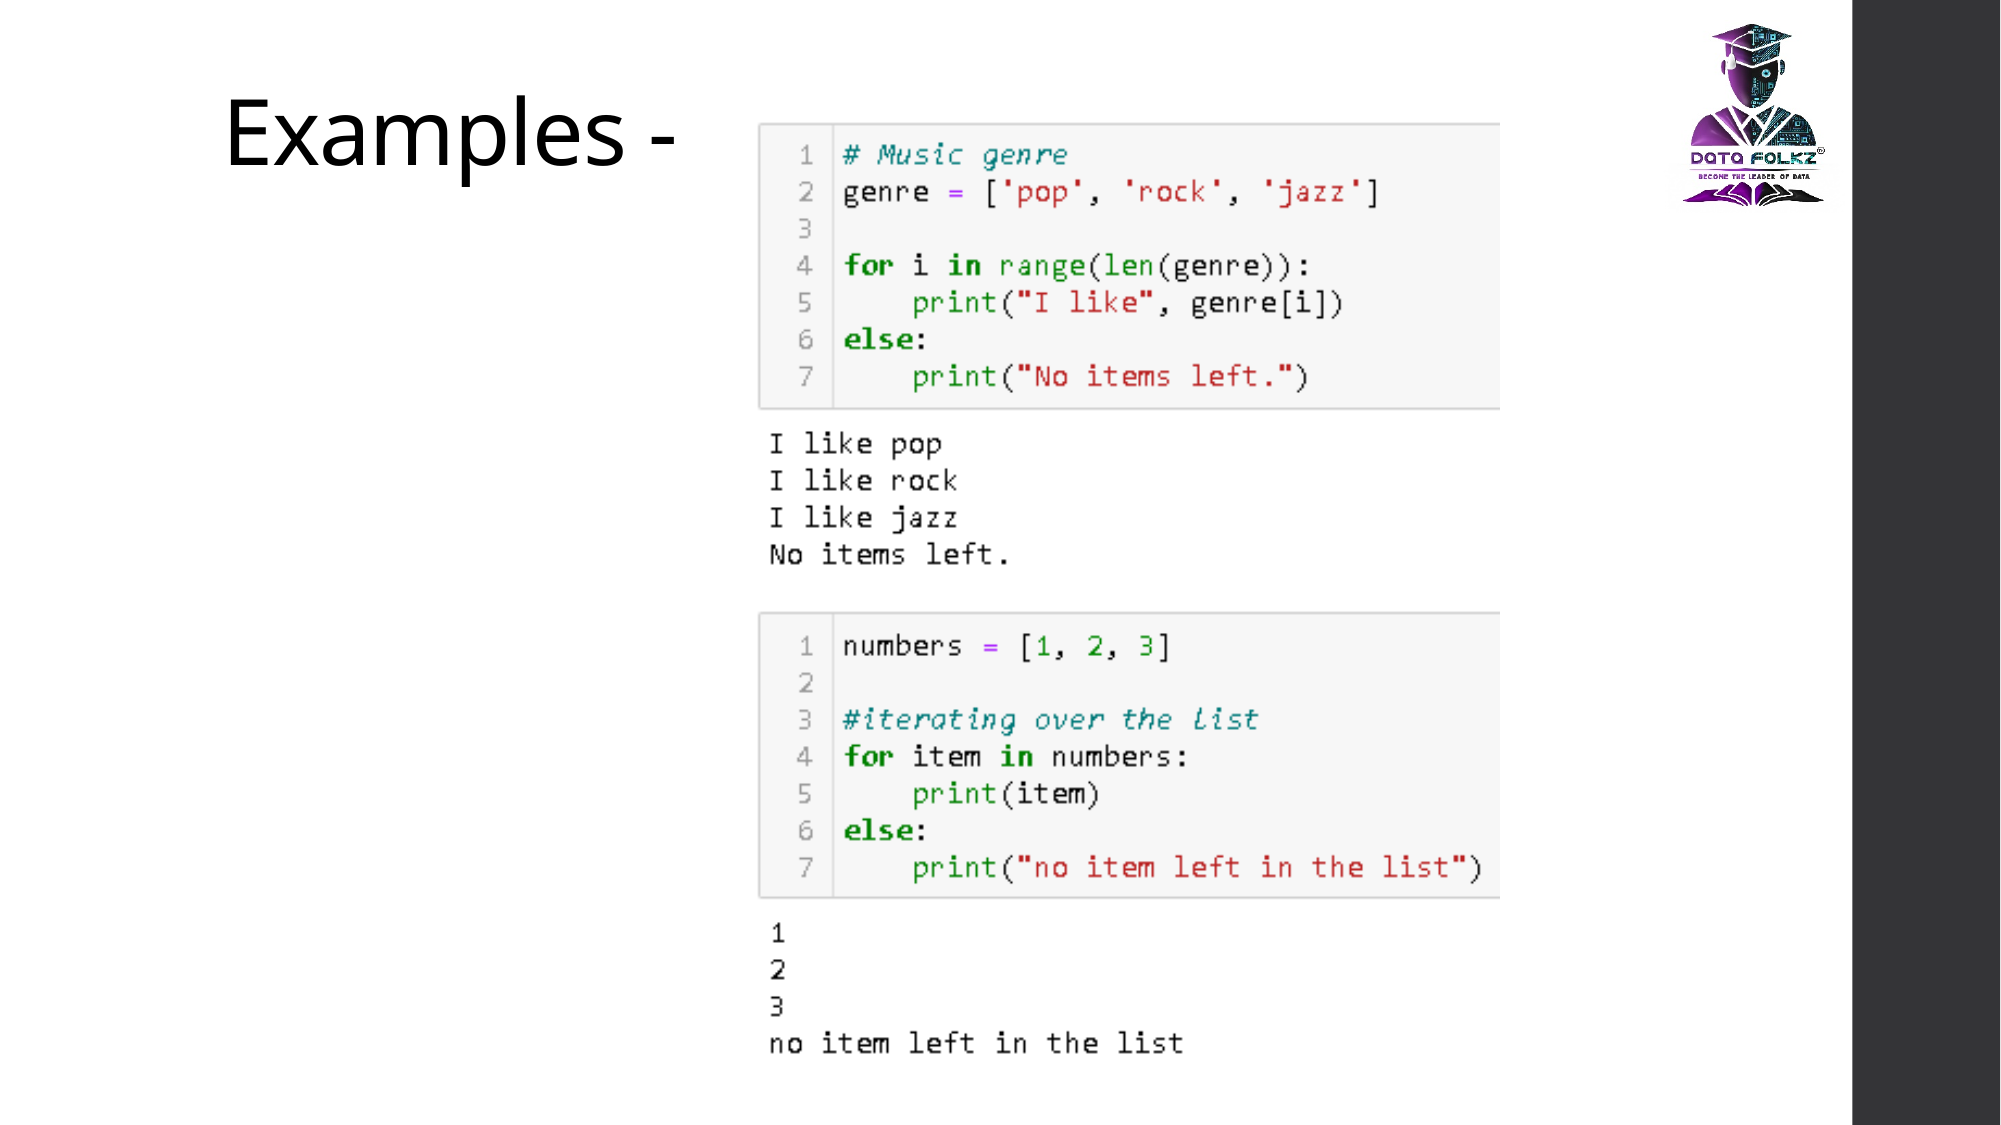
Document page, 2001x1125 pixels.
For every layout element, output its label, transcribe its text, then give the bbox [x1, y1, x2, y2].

title Examples - [206, 60, 1652, 193]
picture [1658, 20, 1847, 213]
picture [750, 104, 1501, 1071]
